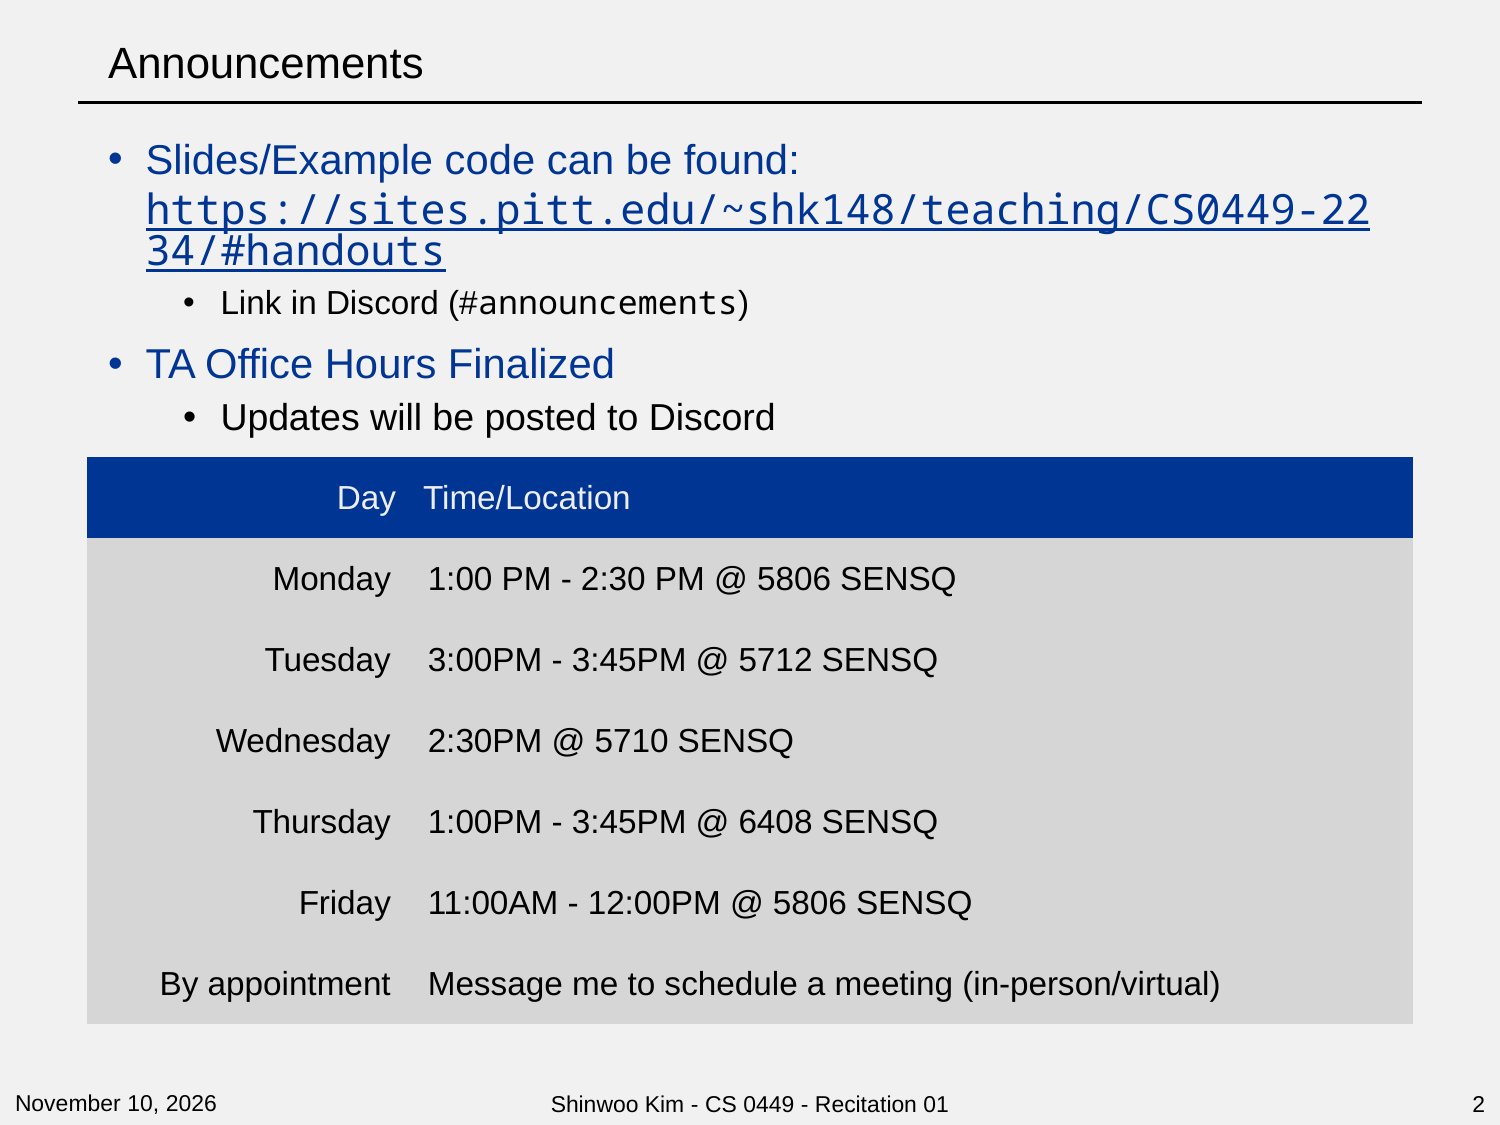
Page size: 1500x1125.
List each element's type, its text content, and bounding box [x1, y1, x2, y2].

table_cell 1:00PM - 3:45PM @ 6408 SENSQ [410, 781, 1413, 862]
table_cell Thursday [87, 781, 410, 862]
table_cell By appointment [87, 943, 410, 1024]
table_header Time/Location [410, 457, 1413, 538]
table_header Day [87, 457, 410, 538]
footer Shinwoo Kim - CS 0449 - Recitation 01 [496, 1065, 1004, 1125]
list Slides/Example code can be found: https://sites.pitt.edu/~shk148/teaching/CS0449-2234/#handouts Link in Discord (#announcements) TA Office Hours Finalized Updates will be posted to Discord [93, 131, 1408, 457]
table_cell Tuesday [87, 619, 410, 700]
table_cell 11:00AM - 12:00PM @ 5806 SENSQ [410, 862, 1413, 943]
table_cell Message me to schedule a meeting (in-person/virtual) [410, 943, 1413, 1024]
table_cell Friday [87, 862, 410, 943]
slide_number 2 [1162, 1065, 1500, 1125]
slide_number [0, 1063, 338, 1124]
table_cell 2:30PM @ 5710 SENSQ [410, 700, 1413, 781]
table_cell Wednesday [87, 700, 410, 781]
table_cell Monday [87, 538, 410, 619]
title Announcements [93, 10, 1407, 96]
table_cell 1:00 PM - 2:30 PM @ 5806 SENSQ [410, 538, 1413, 619]
table_cell 3:00PM - 3:45PM @ 5712 SENSQ [410, 619, 1413, 700]
